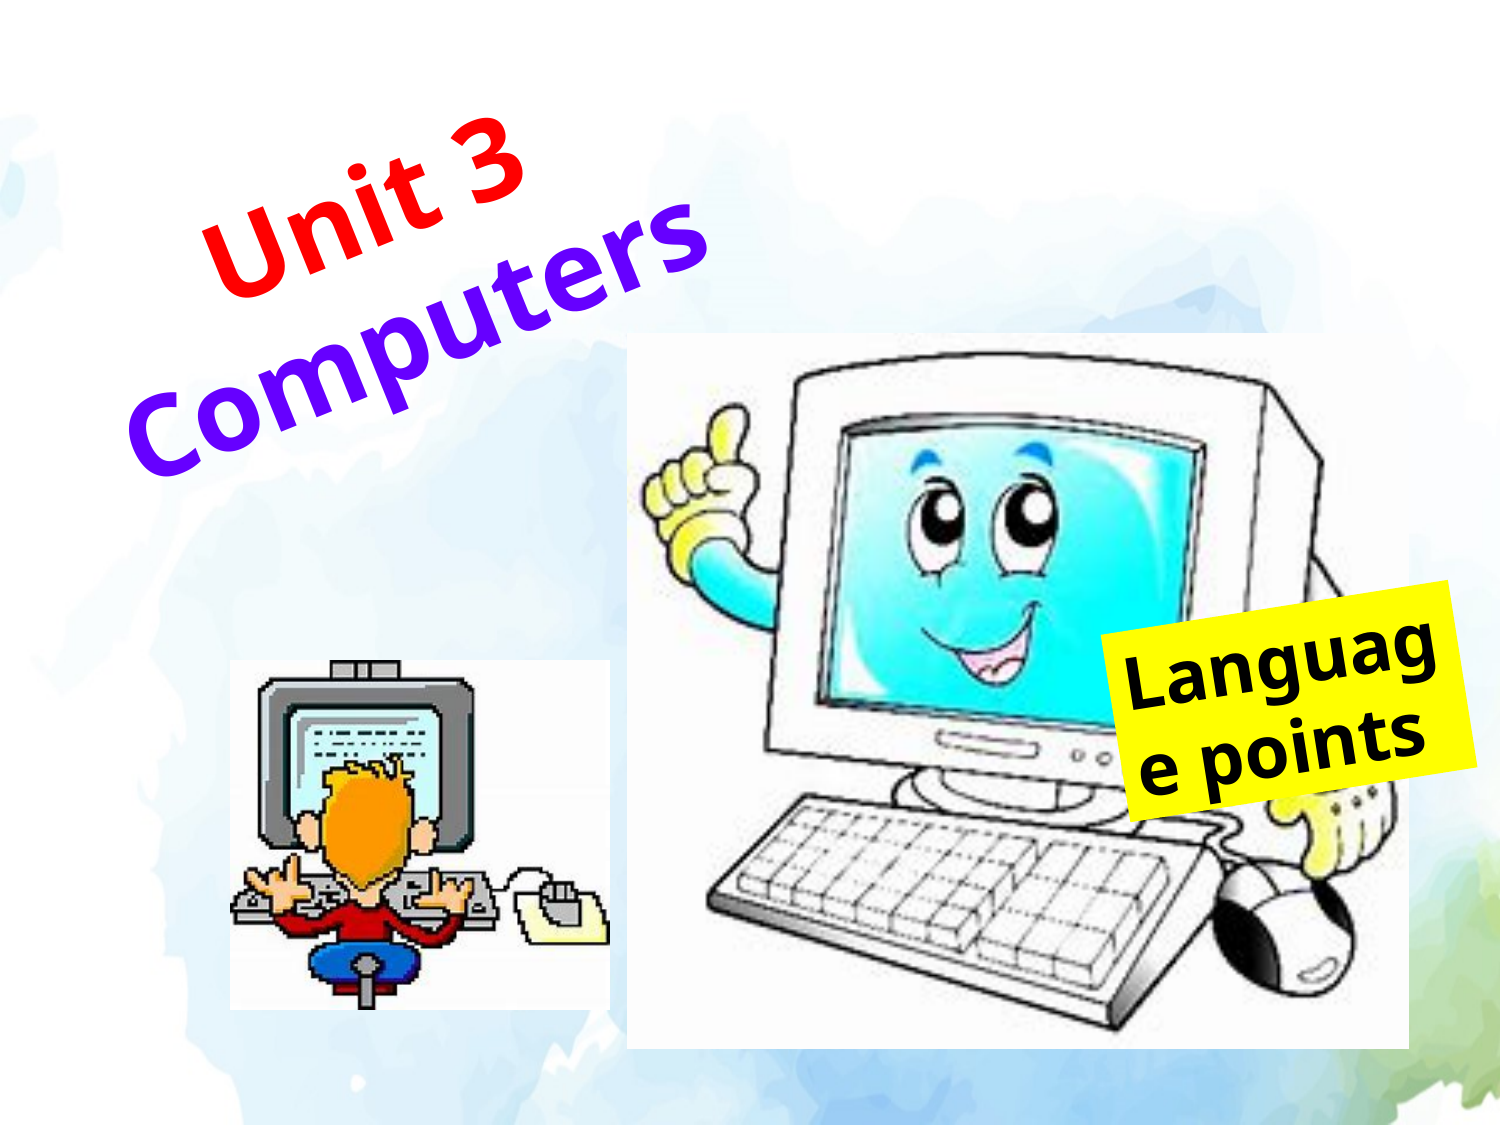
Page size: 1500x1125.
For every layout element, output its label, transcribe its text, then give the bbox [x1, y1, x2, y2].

picture [0, 0, 667, 270]
picture [0, 0, 1500, 1125]
text_box Language points [1415, 579, 1478, 778]
text_box Unit 3 Computers [0, 0, 796, 543]
